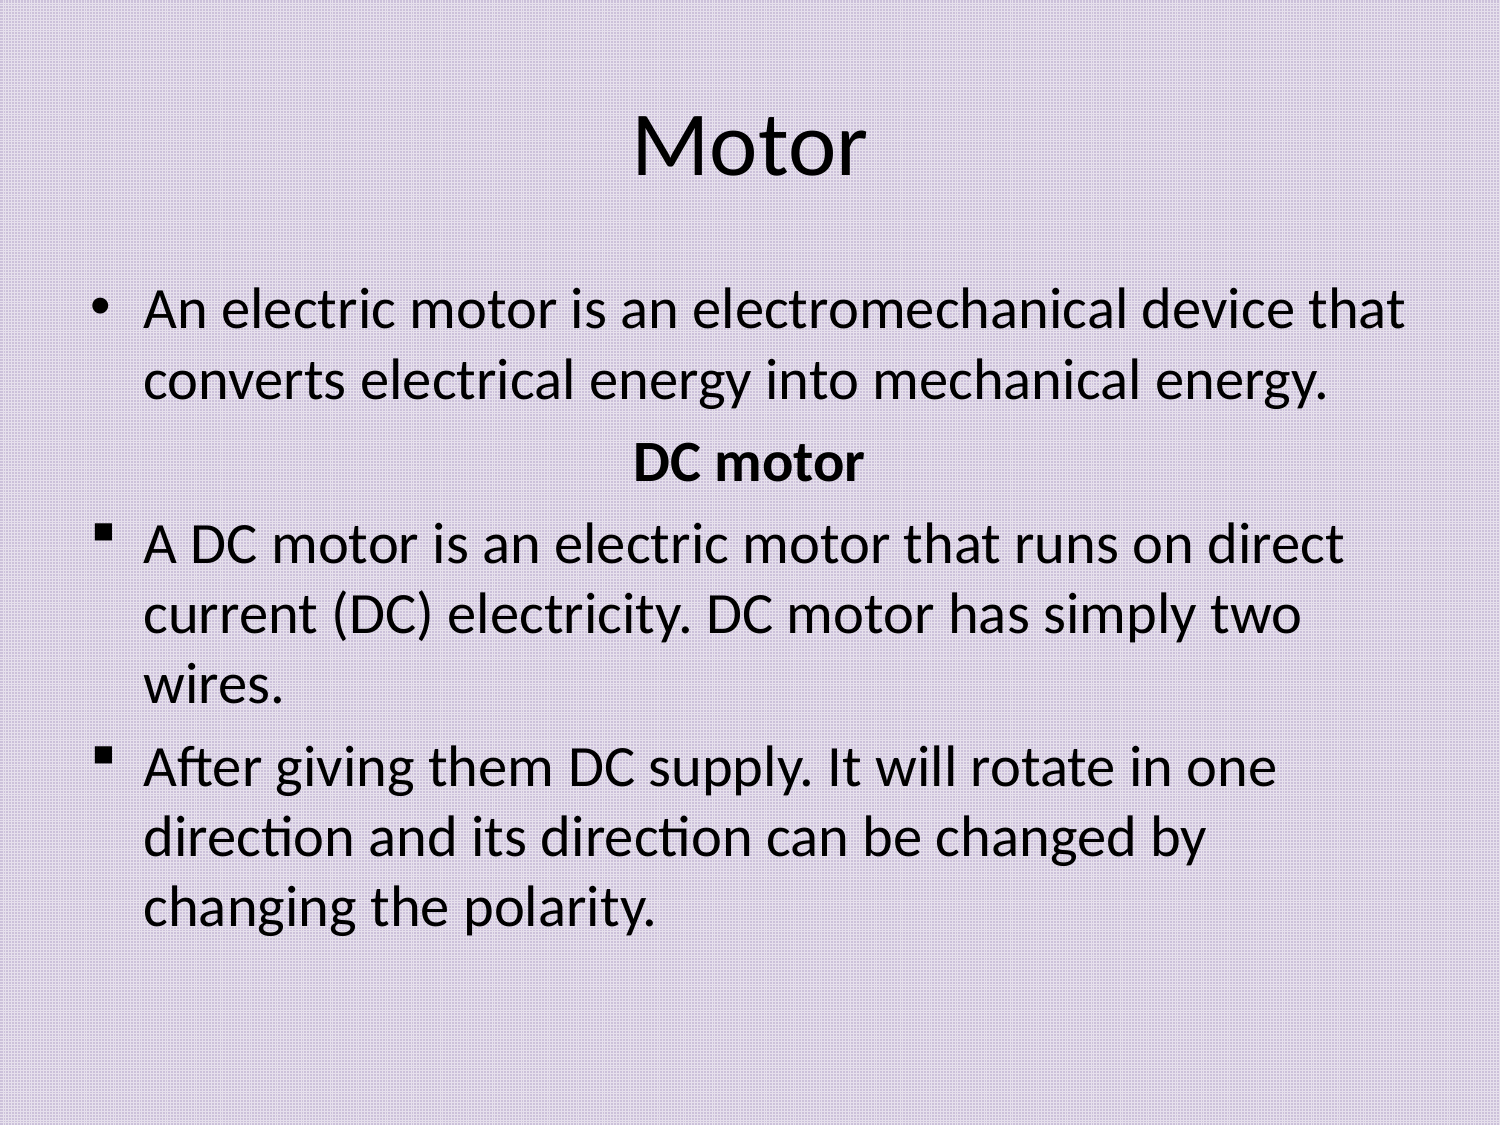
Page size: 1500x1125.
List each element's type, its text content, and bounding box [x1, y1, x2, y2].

list An electric motor is an electromechanical device that converts electrical energy into mechanical energy. DC motor A DC motor is an electric motor that runs on direct current (DC) electricity. DC motor has simply two wires. After giving them DC supply. It will rotate in one direction and its direction can be changed by changing the polarity. [75, 262, 1425, 1005]
title Motor [75, 45, 1425, 233]
